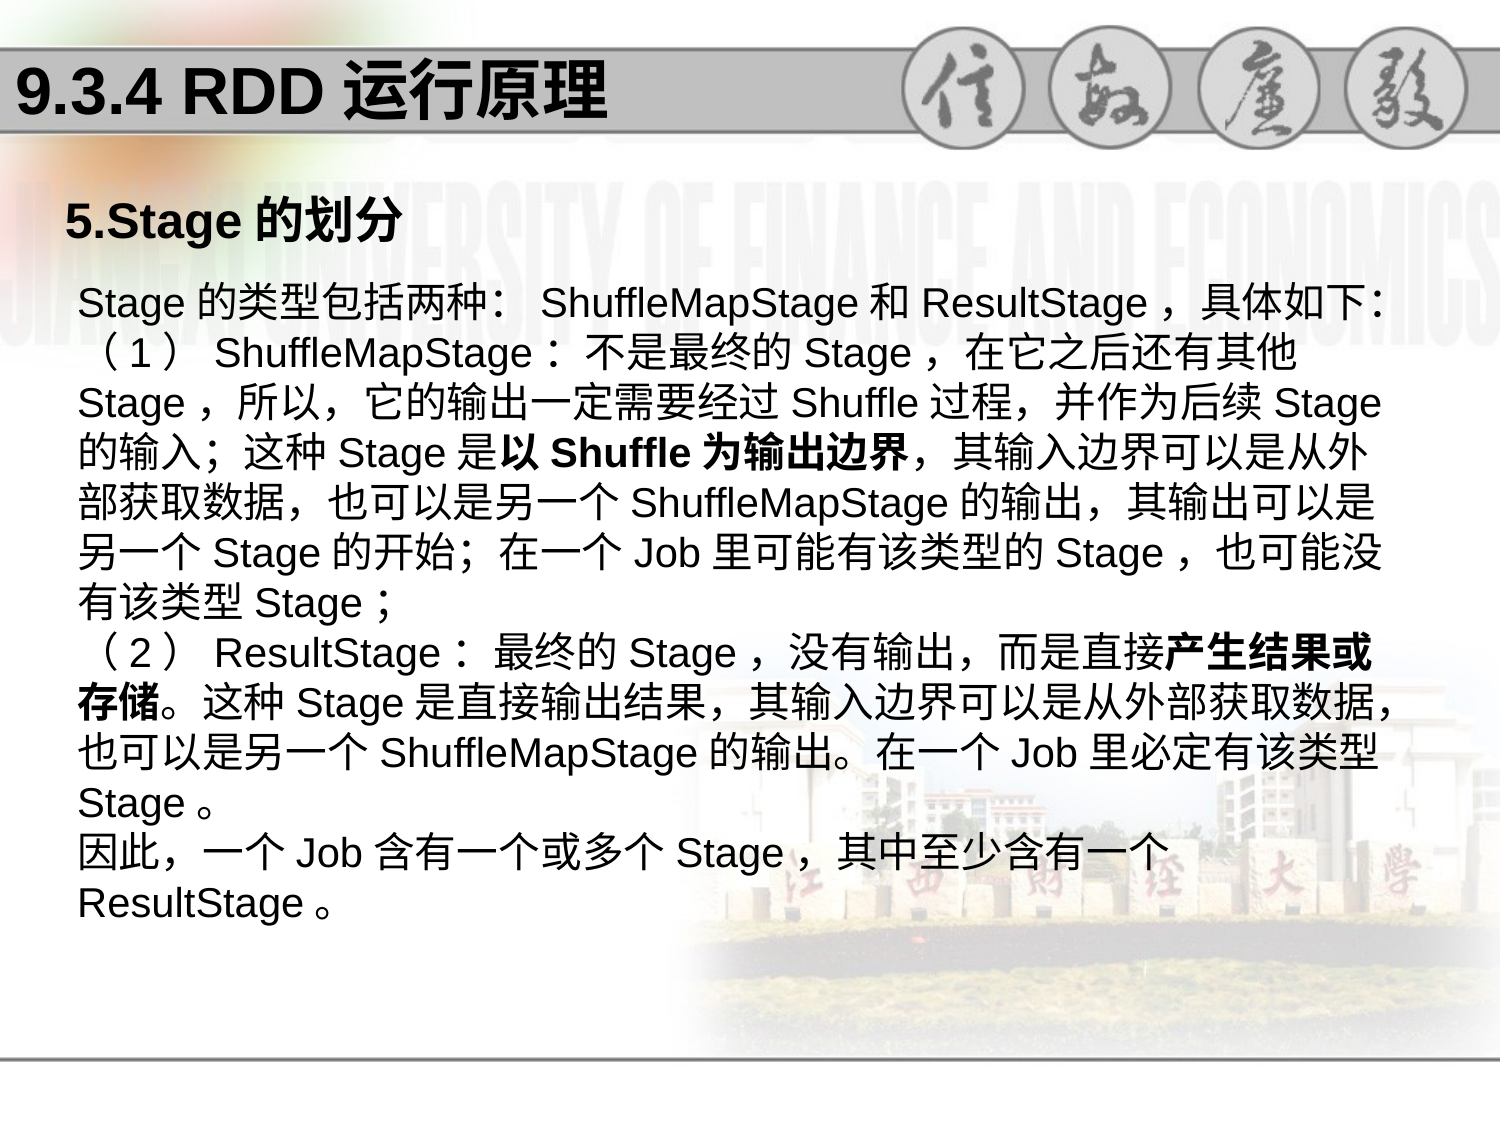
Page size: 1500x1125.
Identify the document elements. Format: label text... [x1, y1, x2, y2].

text_box 5.Stage的划分 [49, 181, 738, 257]
text_box Stage的类型包括两种：ShuffleMapStage和ResultStage，具体如下： （1）ShuffleMapStage：不是最终的Stage，在它之后还有其他Stage，所以，它的输出一定需要经过Shuffle过程，并作为后续Stage的输入；这种Stage是以Shuffle为输出边界，其输入边界可以是从外部获取数据，也可以是另一个ShuffleMapStage的输出，其输出可以是另一个Stage的开始；在一个Job里可能有该类型的Stage，也可能没有该类型Stage； （2）ResultStage：最终的Stage，没有输出，而是直接产生结果或存储。这种Stage是直接输出结果，其输入边界可以是从外部获取数据，也可以是另一个ShuffleMapStage的输出。在一个Job里必定有该类型Stage。 因此，一个Job含有一个或多个Stage，其中至少含有一个ResultStage。 [62, 267, 1425, 933]
picture [0, 0, 1500, 1125]
title 9.3.4 RDD运行原理 [0, 50, 888, 125]
